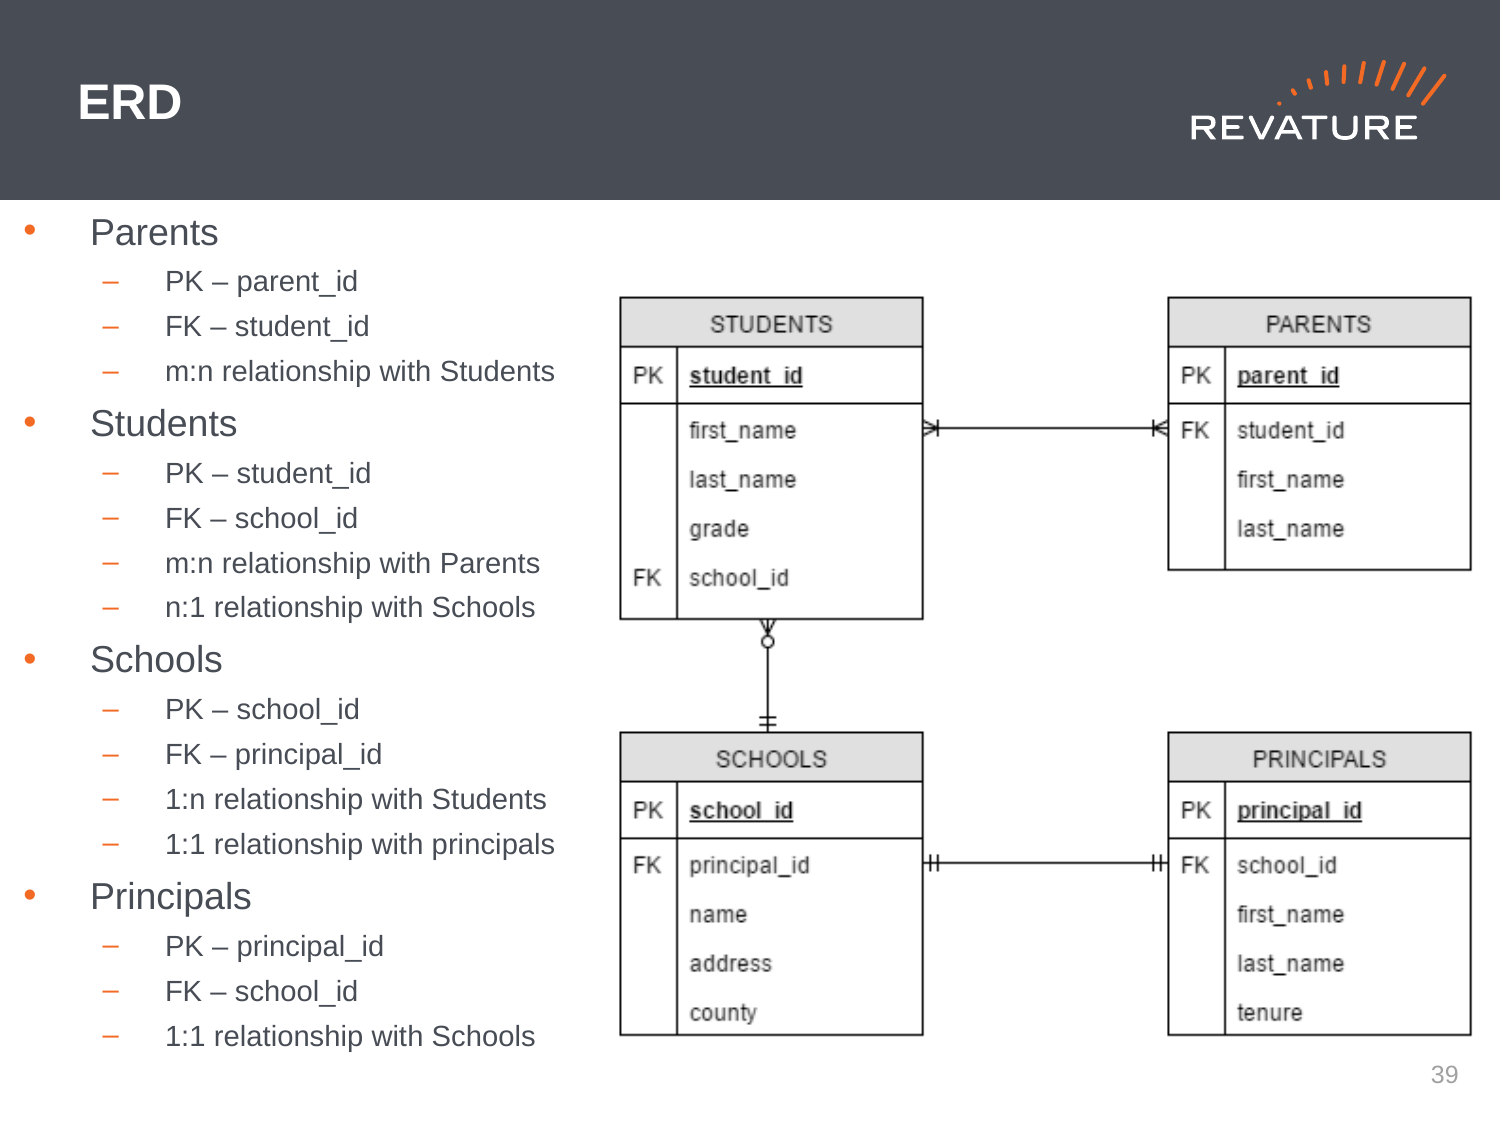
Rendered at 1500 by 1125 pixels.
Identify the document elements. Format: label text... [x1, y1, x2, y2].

title ERD [62, 0, 1084, 200]
list Parents PK – parent_id FK – student_id m:n relationship with Students Students PK – student_id FK – school_id m:n relationship with Parents n:1 relationship with Schools Schools PK – school_id FK – principal_id 1:n relationship with Students 1:1 relationship with principals Principals PK – principal_id FK – school_id 1:1 relationship with Schools [0, 200, 603, 1125]
slide_number 38 [1332, 1050, 1474, 1104]
picture [618, 282, 1474, 1043]
